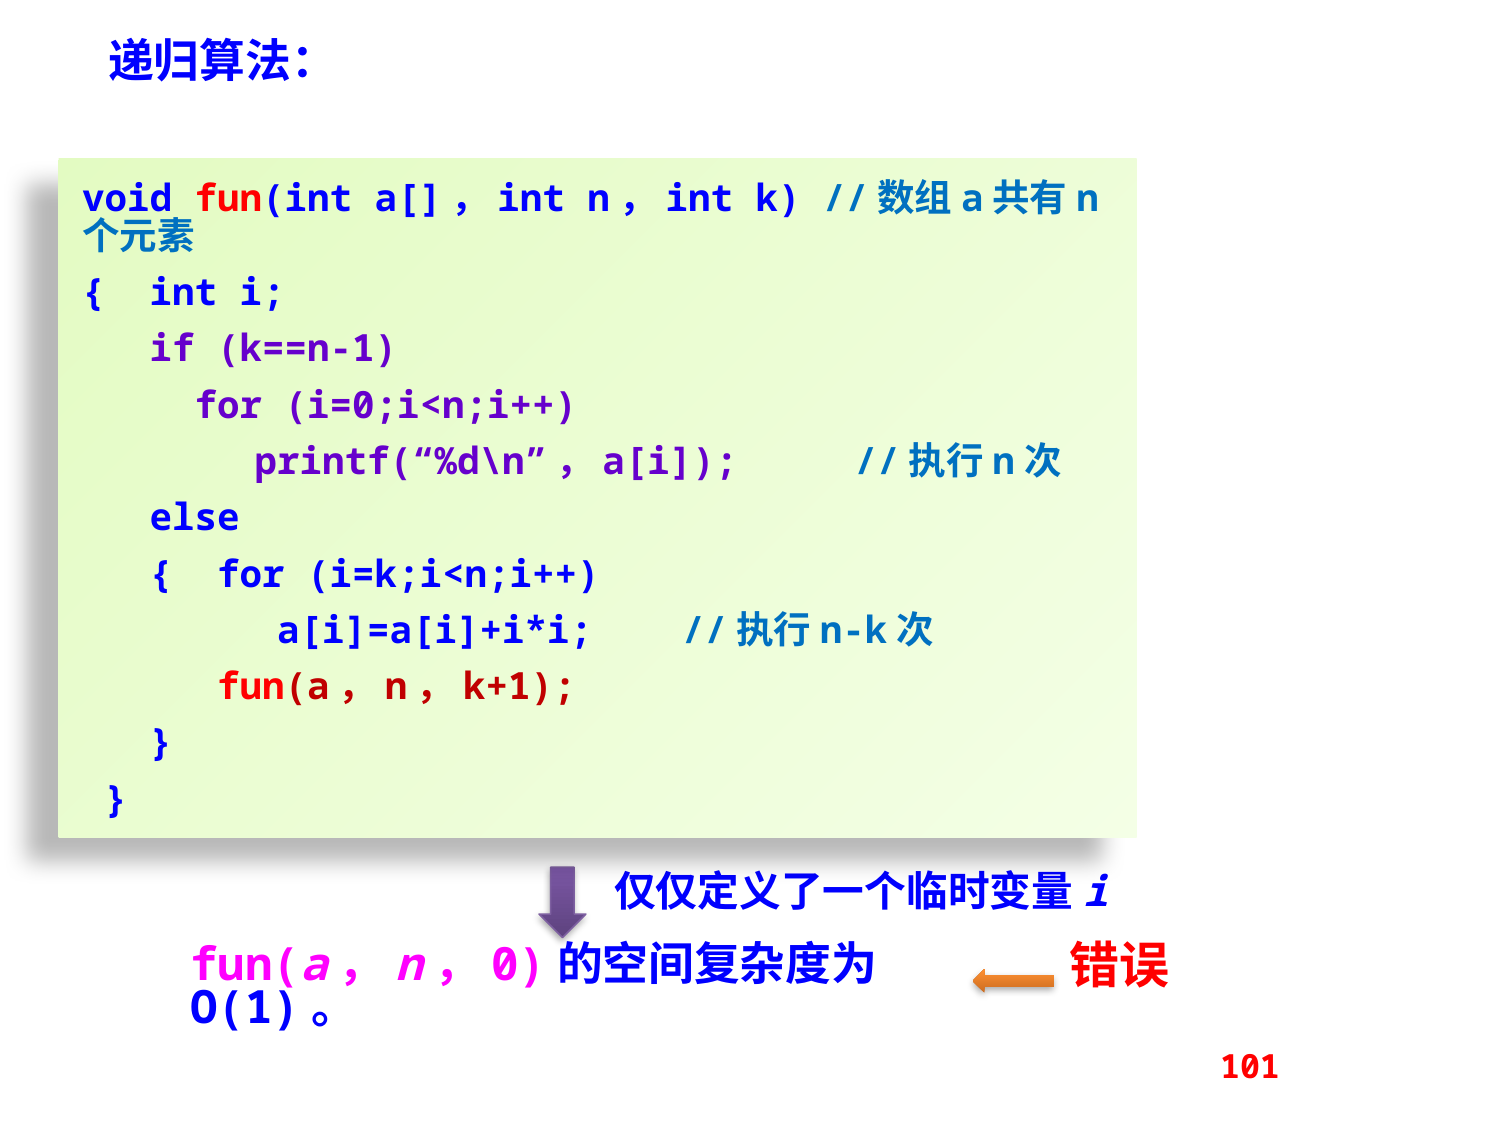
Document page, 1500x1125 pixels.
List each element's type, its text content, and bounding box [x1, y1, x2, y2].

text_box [175, 866, 1137, 1010]
text_box void fun(int a[]，int n，int k) //数组a共有n个元素 { int i; if (k==n-1) for (i=0;i<n;i++) printf(“%d\n”，a[i]); //执行n次 else { for (i=k;i<n;i++) a[i]=a[i]+i*i; //执行n-k次 fun(a，n，k+1); } } [58, 157, 1137, 838]
text_box 递归算法： [93, 35, 445, 94]
slide_number 101 [1074, 1042, 1425, 1103]
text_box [972, 937, 1196, 1020]
